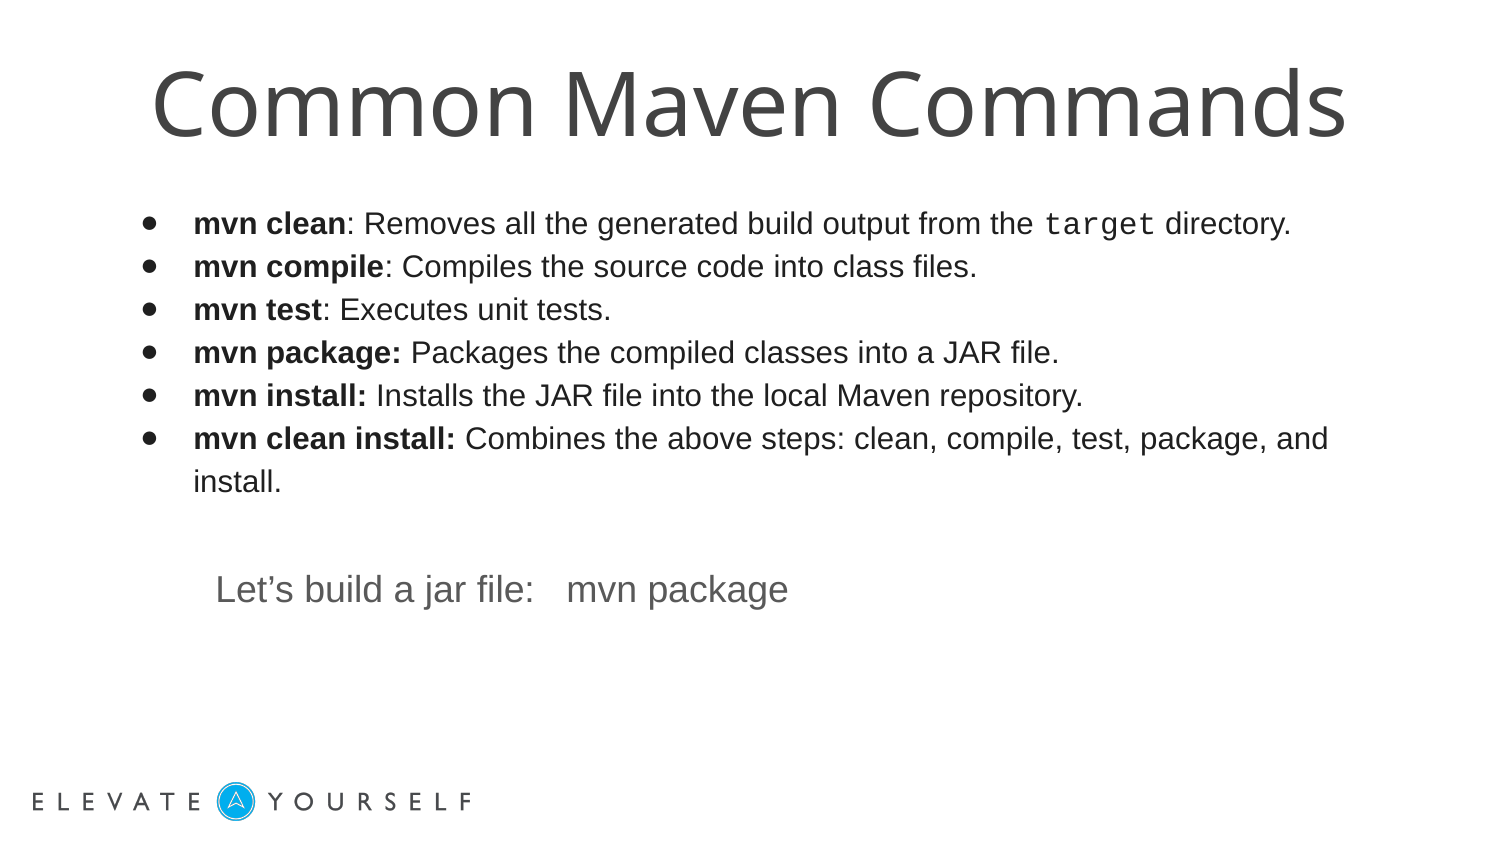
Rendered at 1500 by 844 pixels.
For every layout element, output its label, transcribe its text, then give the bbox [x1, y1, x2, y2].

text_box Common Maven Commands [31, 31, 1469, 174]
text_box mvn clean: Removes all the generated build output from the target directory. mvn compile: Compiles the source code into class files. mvn test: Executes unit tests. mvn package: Packages the compiled classes into a JAR file. mvn install: Installs the JAR file into the local Maven repository. mvn clean install: Combines the above steps: clean, compile, test, package, and install. [103, 182, 1422, 514]
picture [33, 781, 470, 821]
text_box Let’s build a jar file: mvn package [200, 549, 1250, 632]
